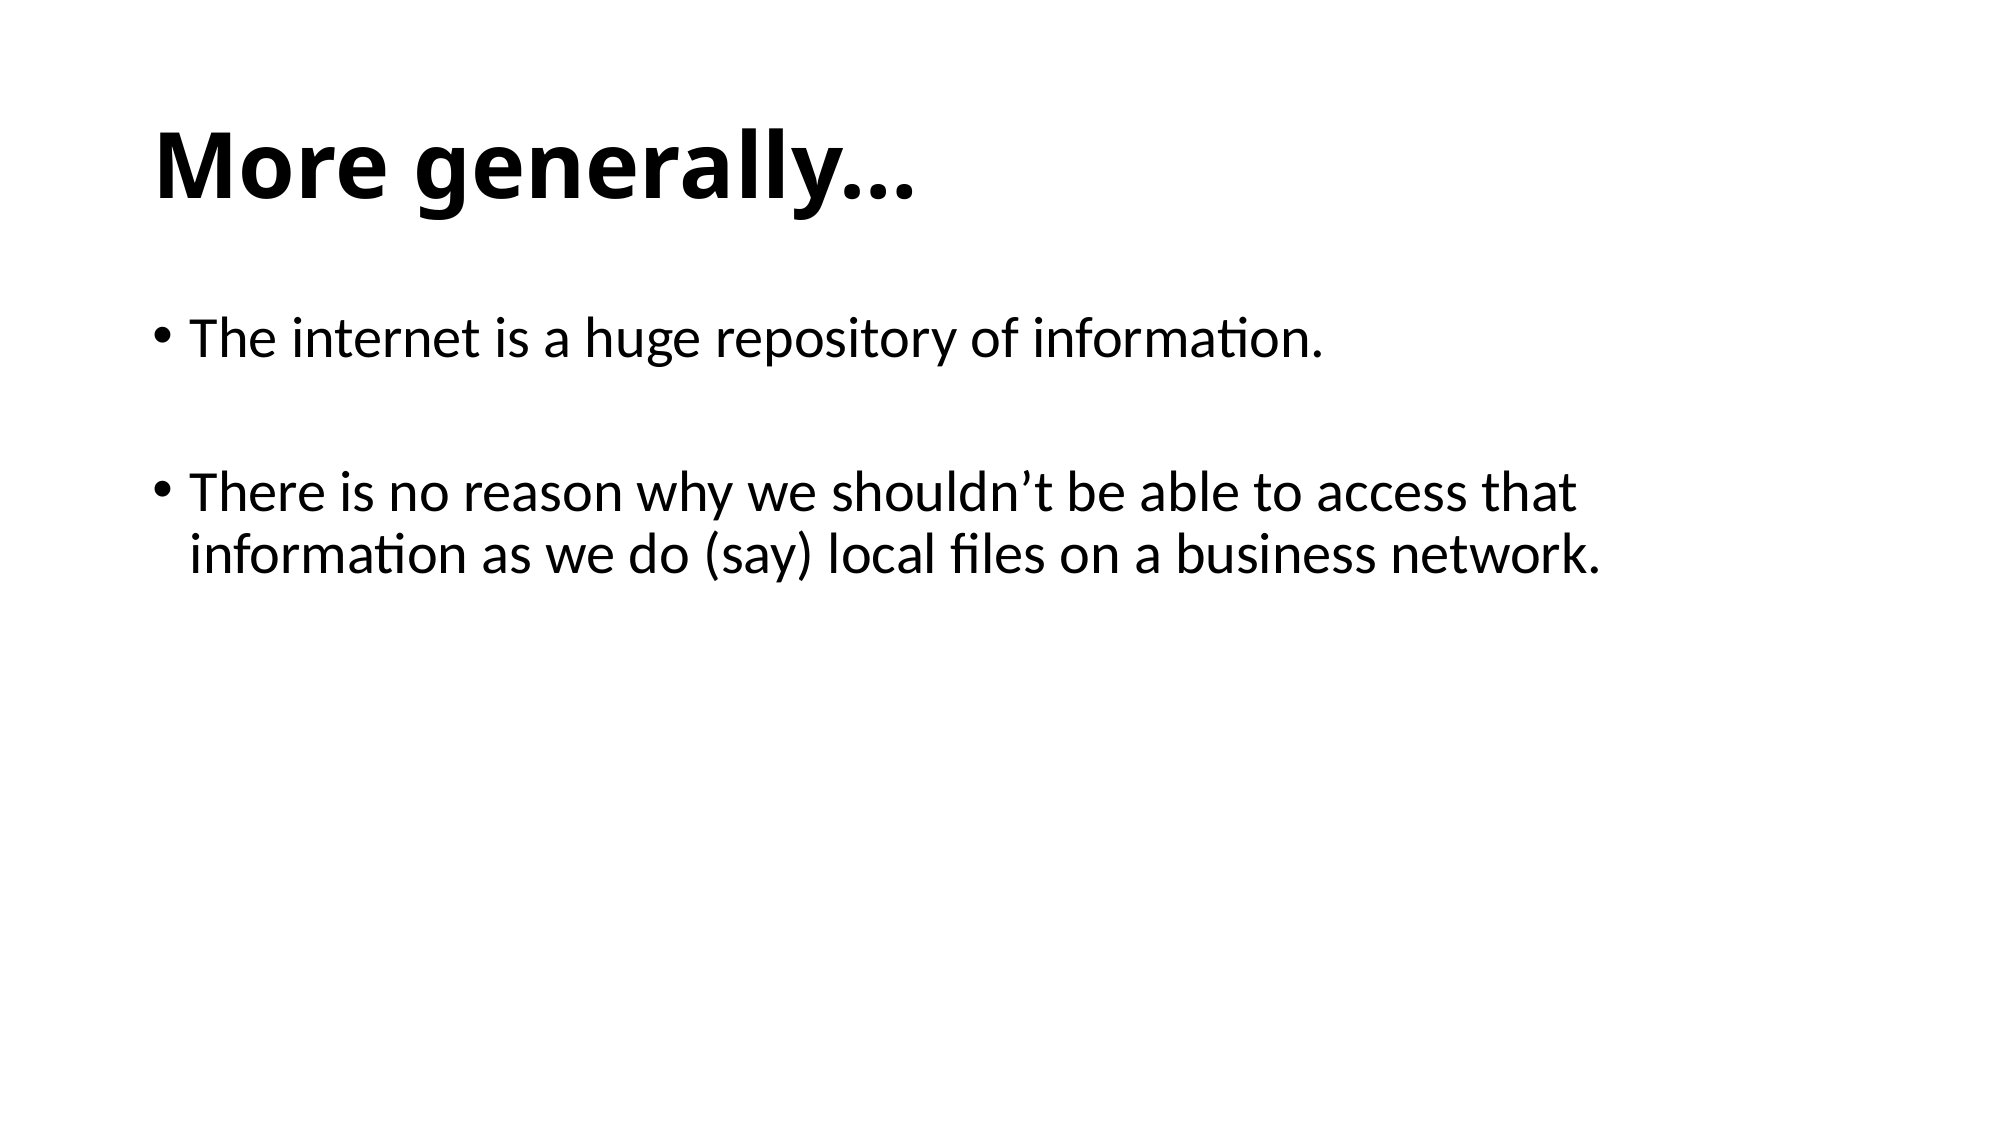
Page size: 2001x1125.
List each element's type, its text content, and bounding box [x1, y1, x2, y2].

title More generally… [137, 59, 1863, 278]
list The internet is a huge repository of information. There is no reason why we shouldn’t be able to access that information as we do (say) local files on a business network. [137, 299, 1863, 1014]
